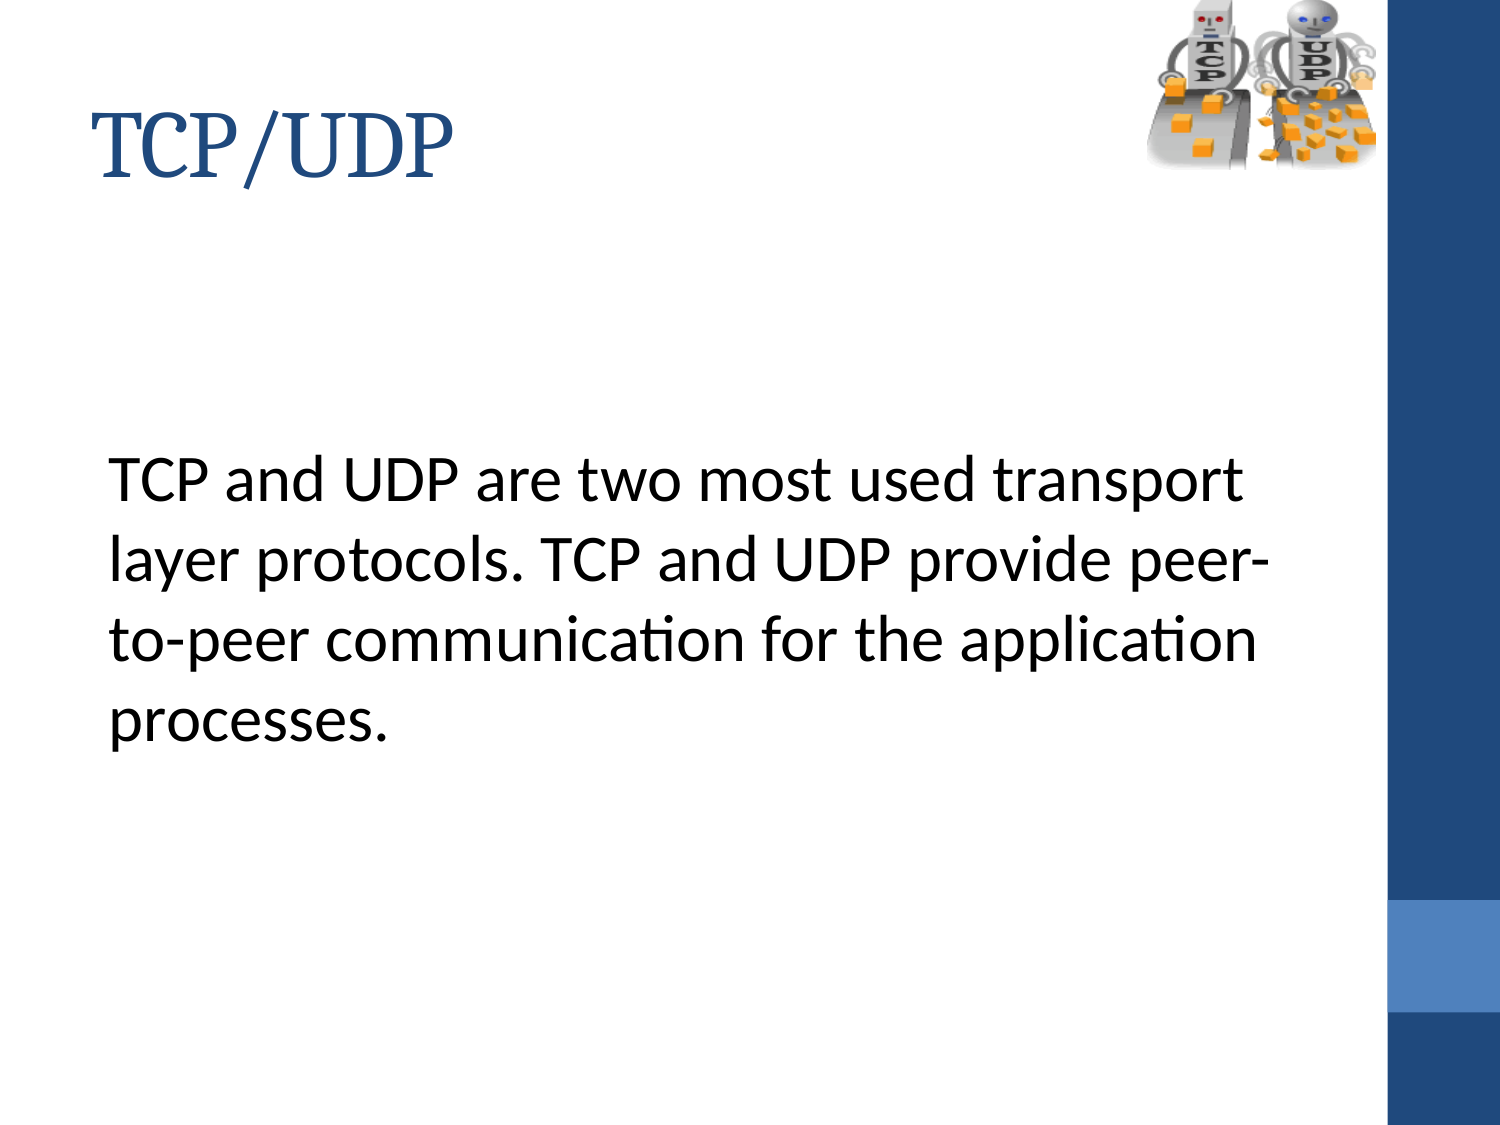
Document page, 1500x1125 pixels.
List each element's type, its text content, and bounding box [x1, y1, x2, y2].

picture [1146, 0, 1376, 170]
title TCP/UDP [75, 45, 1325, 233]
list TCP and UDP are two most used transport layer protocols. TCP and UDP provide peer-to-peer communication for the application processes. [75, 262, 1325, 1050]
